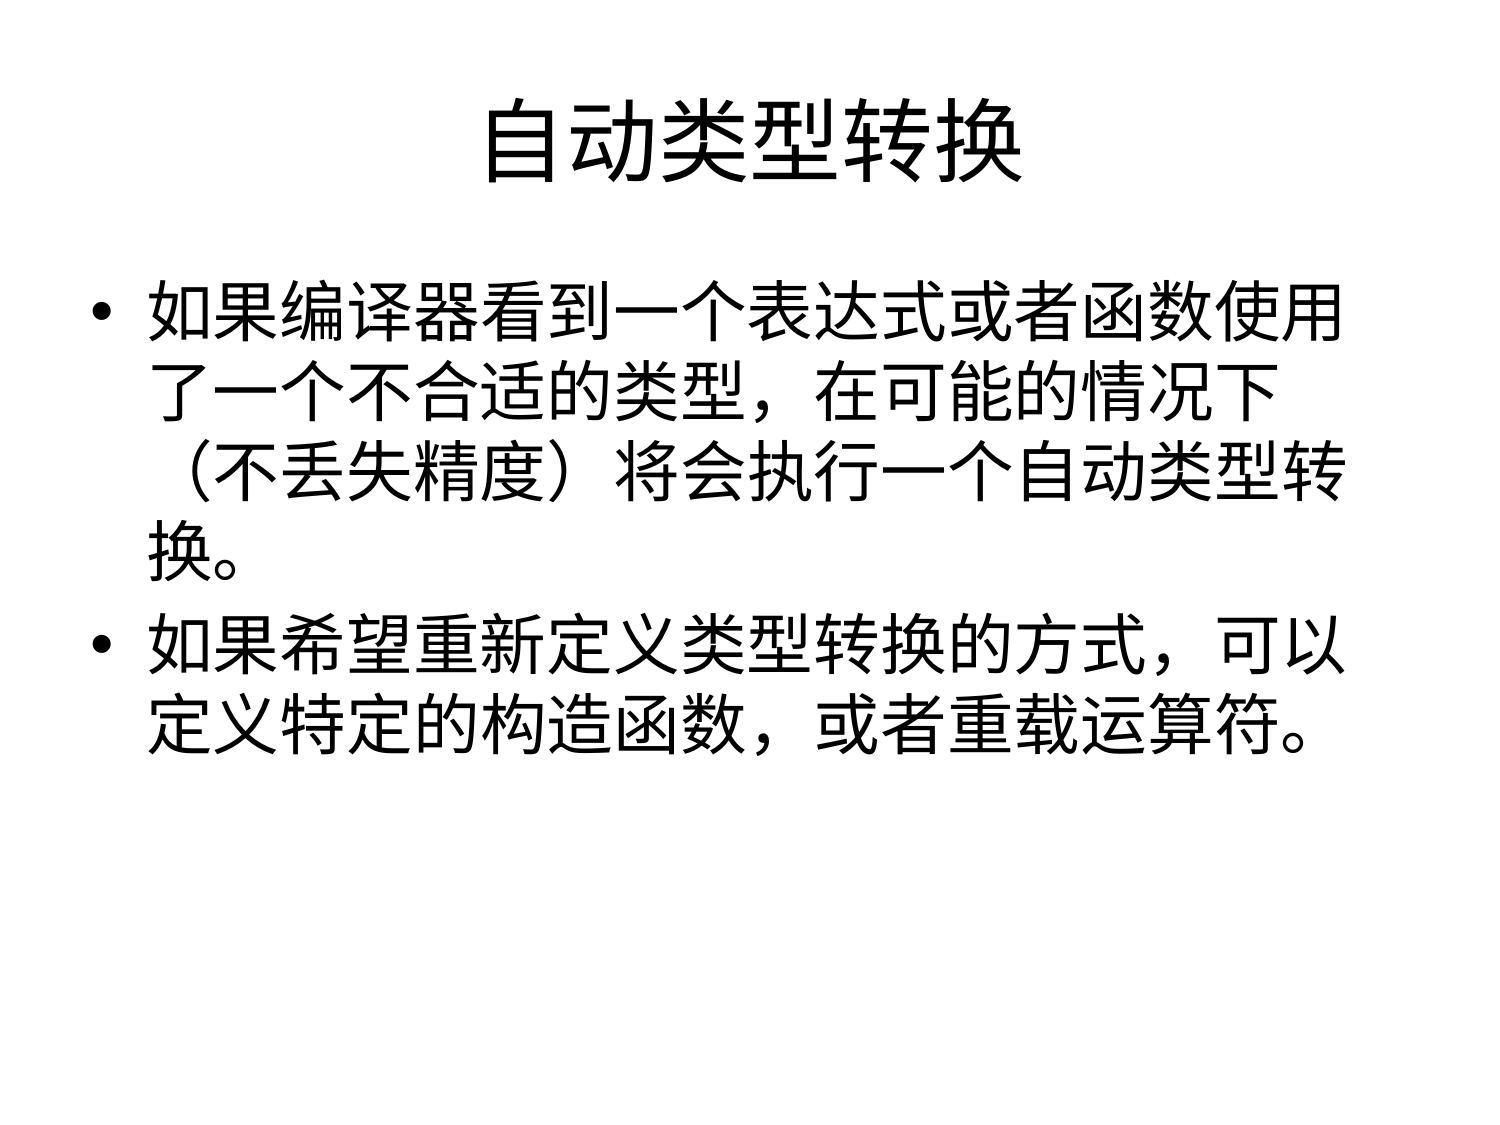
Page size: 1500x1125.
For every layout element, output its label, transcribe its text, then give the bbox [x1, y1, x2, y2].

list 如果编译器看到一个表达式或者函数使用了一个不合适的类型，在可能的情况下（不丢失精度）将会执行一个自动类型转换。 如果希望重新定义类型转换的方式，可以定义特定的构造函数，或者重载运算符。 [75, 262, 1425, 1005]
title 自动类型转换 [75, 45, 1425, 233]
